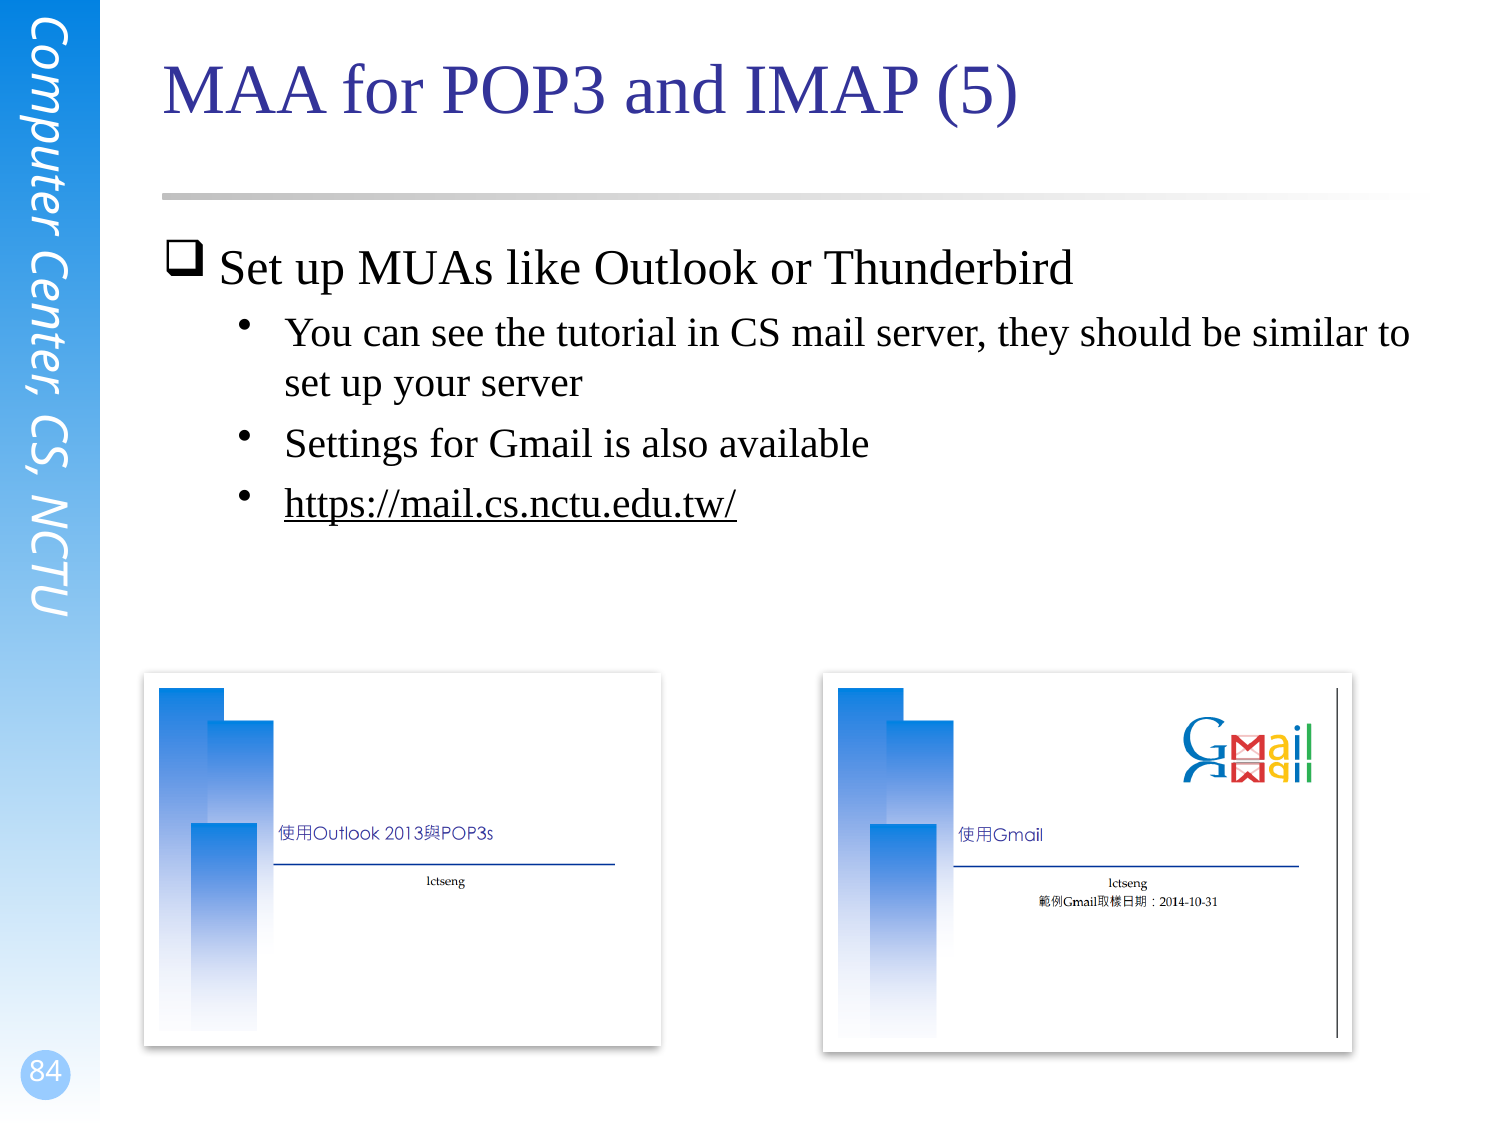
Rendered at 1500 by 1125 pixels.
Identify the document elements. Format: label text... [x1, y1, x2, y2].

picture [158, 687, 647, 1032]
title MAA for POP3 and IMAP (5) [162, 42, 1438, 231]
picture [837, 687, 1338, 1038]
list Set up MUAs like Outlook or Thunderbird You can see the tutorial in CS mail server, they should be similar to set up your server Settings for Gmail is also available https://mail.cs.nctu.edu.tw/ [162, 234, 1438, 1075]
